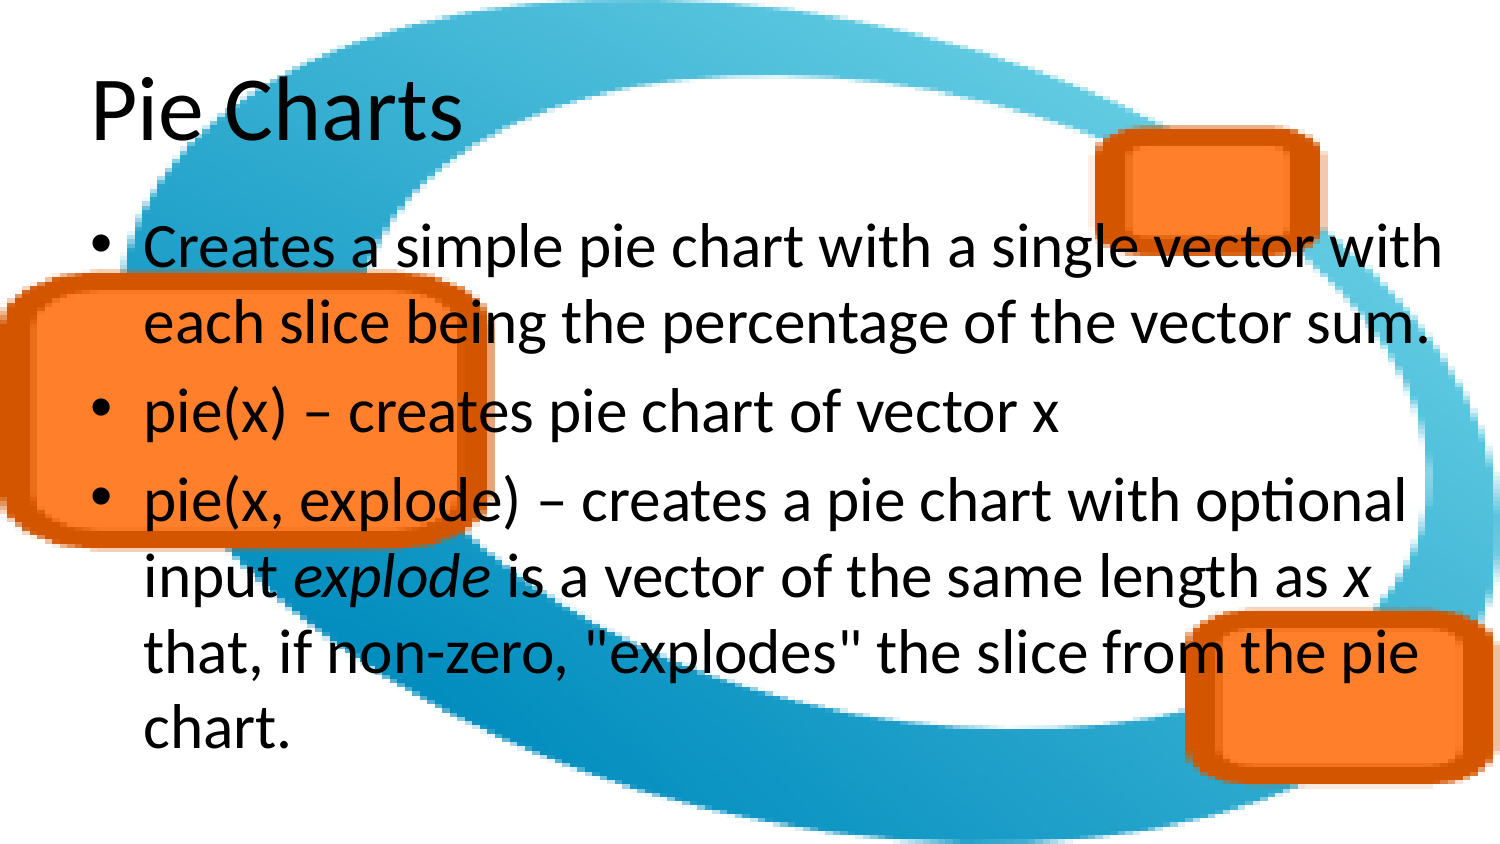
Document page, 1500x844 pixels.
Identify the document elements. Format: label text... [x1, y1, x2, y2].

picture [0, 0, 1500, 844]
title Pie Charts [75, 33, 1425, 175]
list Creates a simple pie chart with a single vector with each slice being the percentage of the vector sum. pie(x) – creates pie chart of vector x pie(x, explode) – creates a pie chart with optional input explode is a vector of the same length as x that, if non-zero, "explodes" the slice from the pie chart. [75, 196, 1475, 844]
